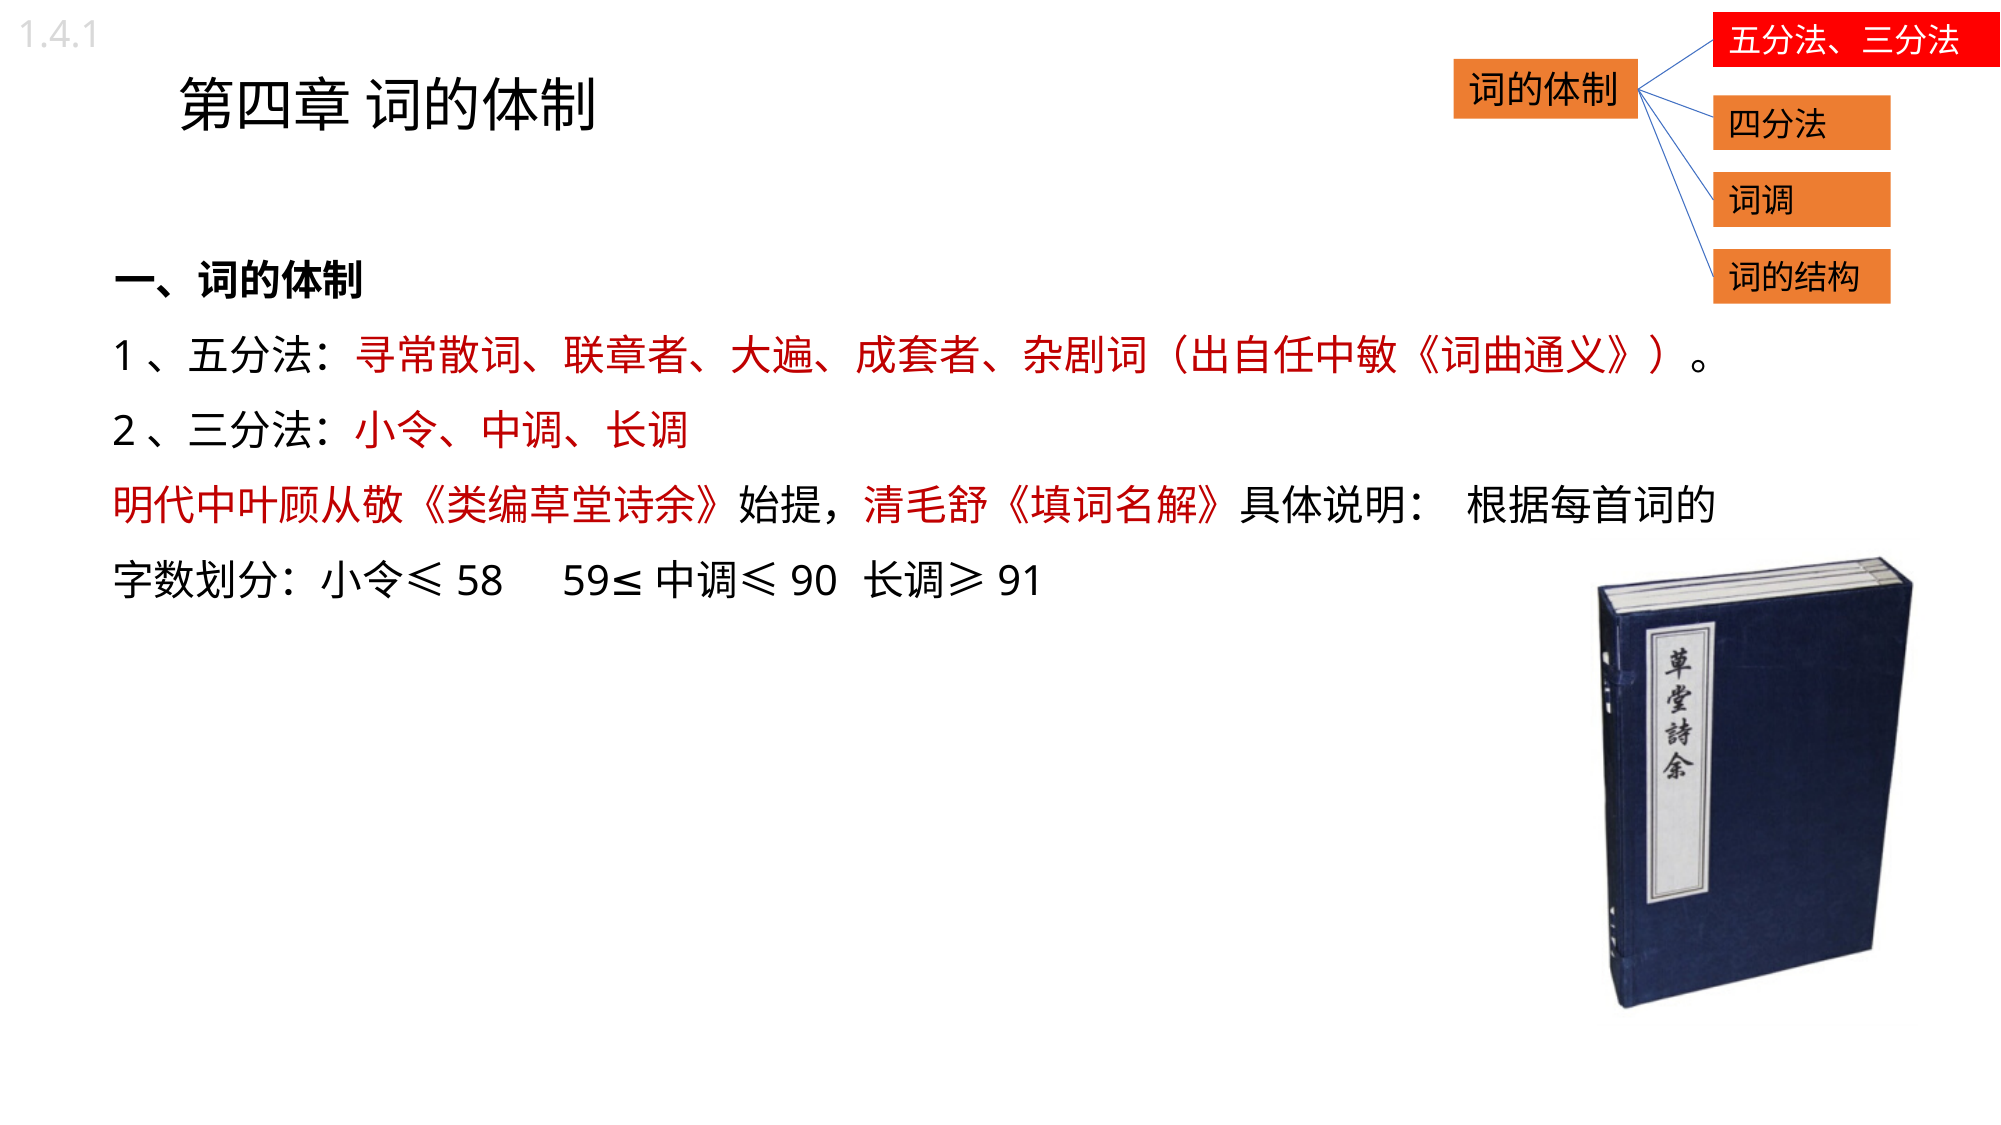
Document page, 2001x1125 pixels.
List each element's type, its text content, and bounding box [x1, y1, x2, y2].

text_box 一、词的体制 1、五分法：寻常散词、联章者、大遍、成套者、杂剧词（出自任中敏《词曲通义》）。 2、三分法：小令、中调、长调 明代中叶顾从敬《类编草堂诗余》始提，清毛舒《填词名解》具体说明： 根据每首词的字数划分：小令≤58 59≤中调≤90 长调≥91 [112, 228, 1726, 604]
text_box 1.4.1 [2, 2, 127, 63]
picture [1513, 538, 2000, 1026]
text_box 五分法、三分法 [1713, 12, 2000, 67]
text_box 词的体制 [1453, 58, 1637, 119]
text_box 词的结构 [1713, 249, 1891, 304]
text_box 第四章 词的体制 [177, 67, 1095, 138]
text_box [1637, 89, 1714, 277]
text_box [1637, 39, 1714, 89]
text_box 词调 [1714, 172, 1891, 227]
text_box 四分法 [1714, 95, 1891, 150]
